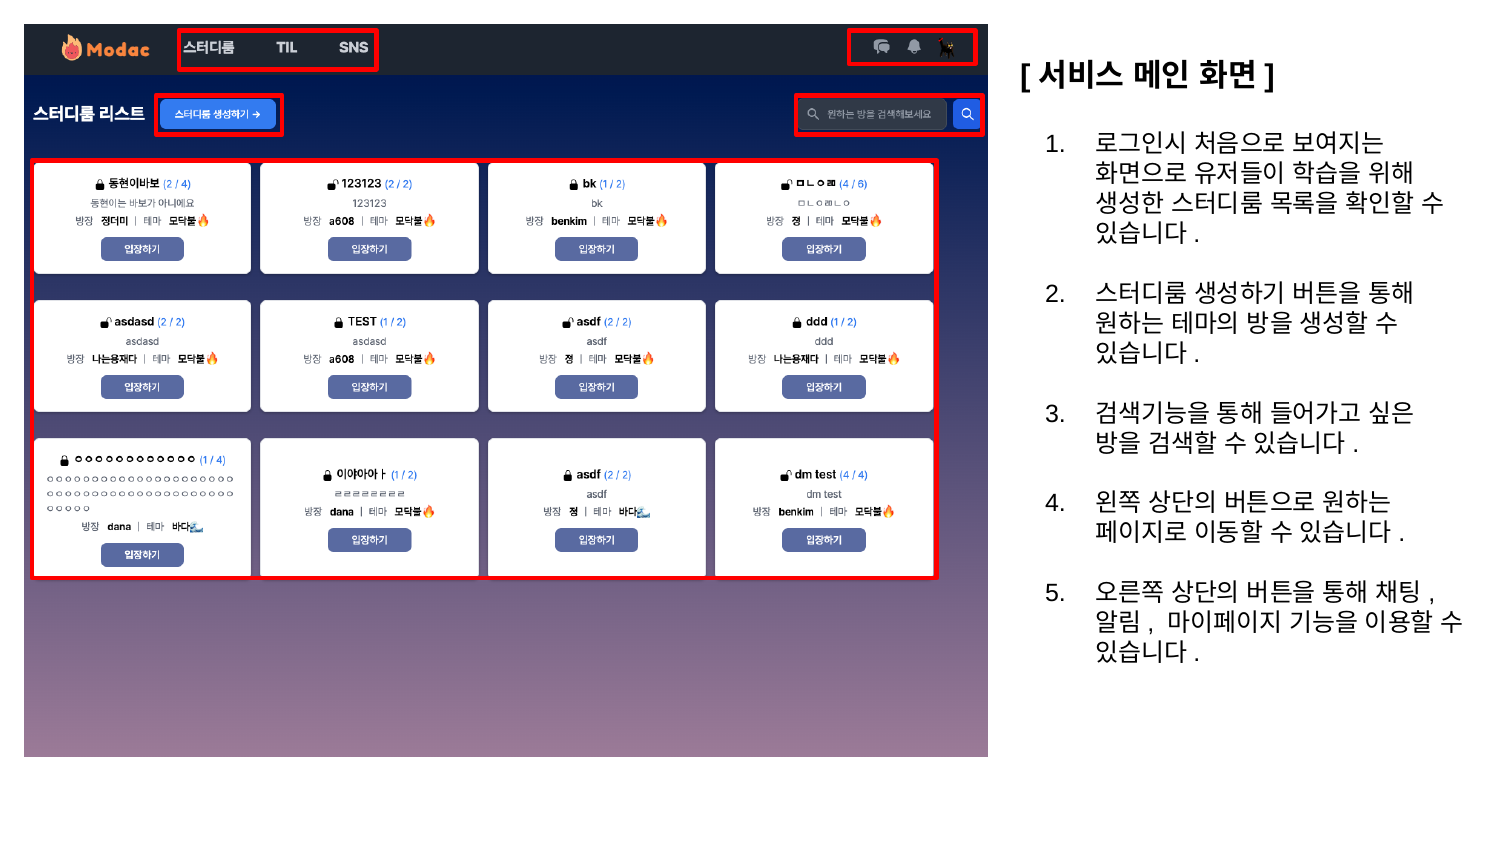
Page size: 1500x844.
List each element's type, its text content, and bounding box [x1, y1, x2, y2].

text_box [서비스 메인 화면] 로그인시 처음으로 보여지는 화면으로 유저들이 학습을 위해 생성한 스터디룸 목록을 확인할 수 있습니다. 스터디룸 생성하기 버튼을 통해 원하는 테마의 방을 생성할 수 있습니다. 검색기능을 통해 들어가고 싶은 방을 검색할 수 있습니다. 왼쪽 상단의 버튼으로 원하는 페이지로 이동할 수 있습니다. 오른쪽 상단의 버튼을 통해 채팅, 알림, 마이페이지 기능을 이용할 수 있습니다. [1005, 40, 1483, 682]
picture [24, 24, 989, 757]
